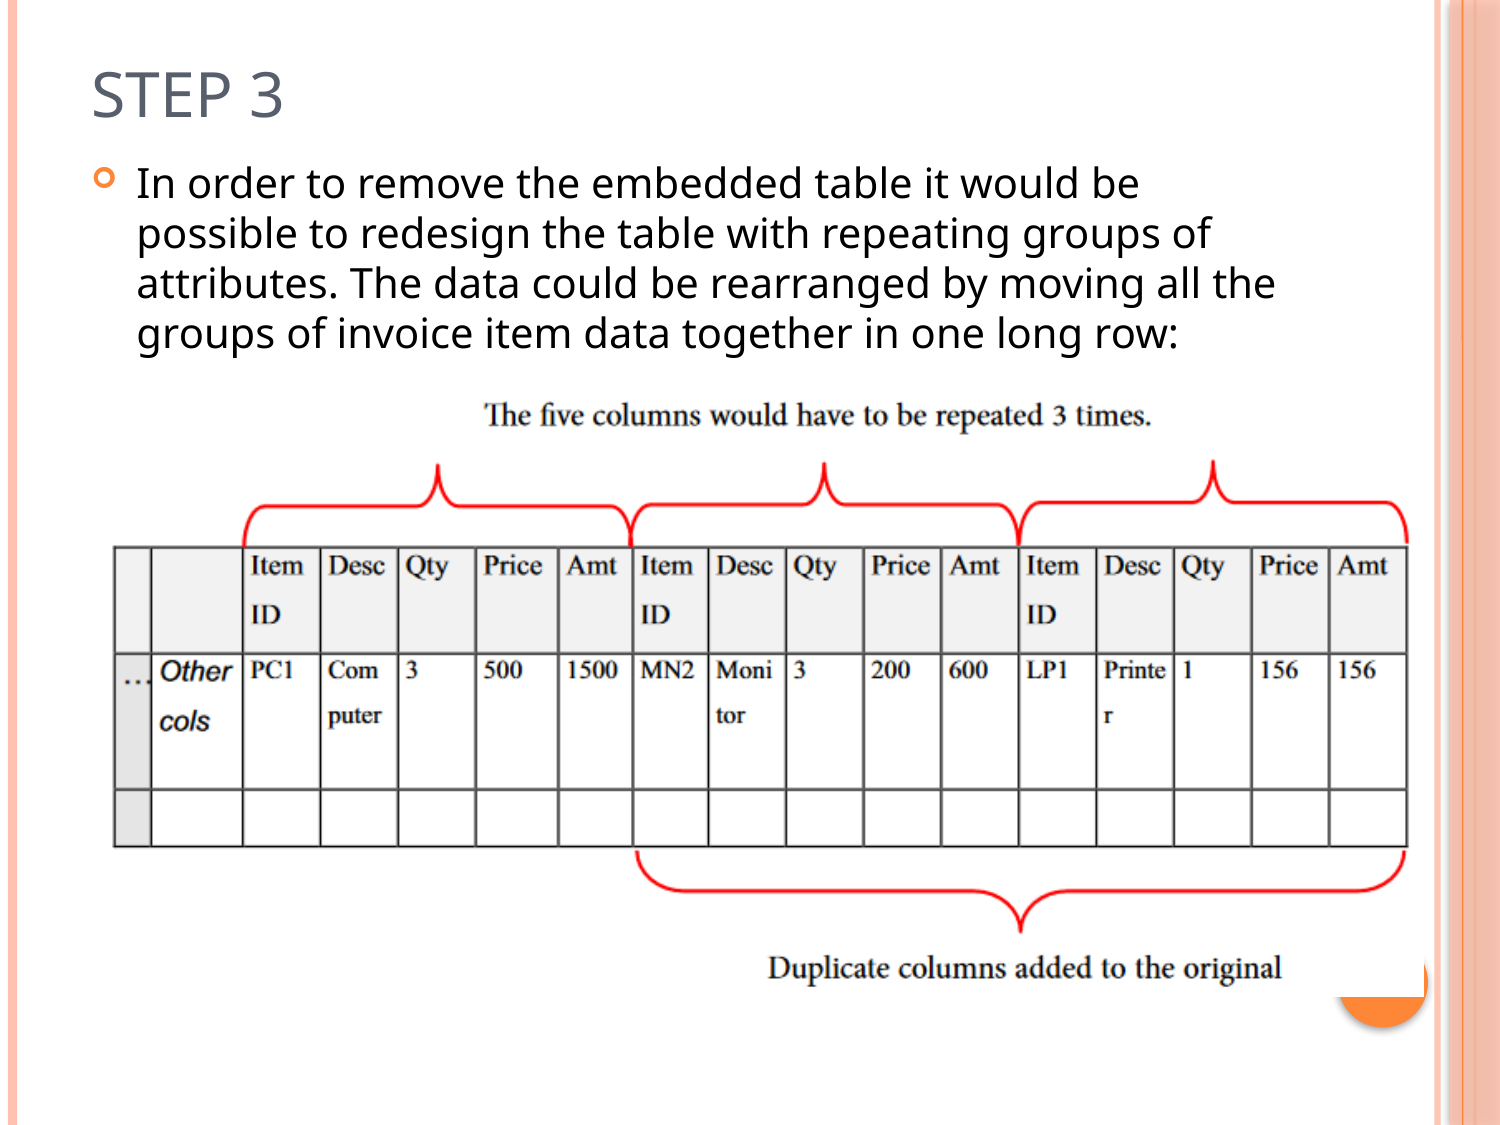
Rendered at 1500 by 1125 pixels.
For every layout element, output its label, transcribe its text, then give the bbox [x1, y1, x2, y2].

title Step 3 [76, 45, 1300, 138]
picture [87, 384, 1424, 997]
list In order to remove the embedded table it would be possible to redesign the table with repeating groups of attributes. The data could be rearranged by moving all the groups of invoice item data together in one long row: [76, 149, 1300, 1062]
